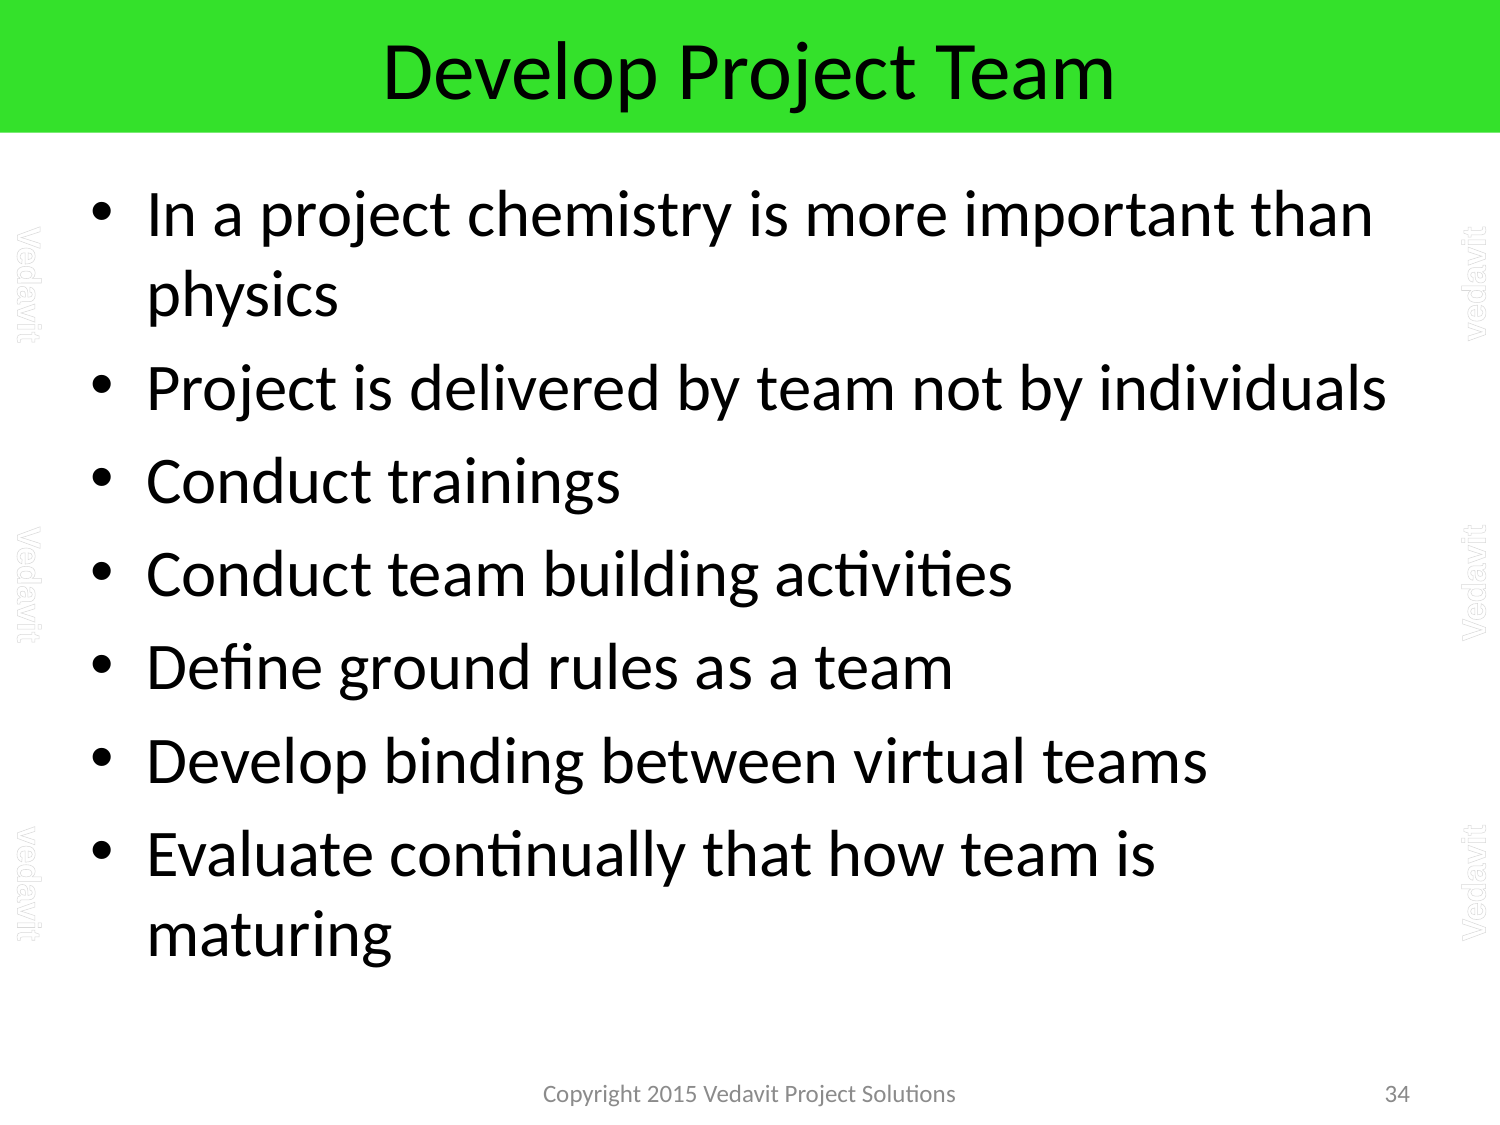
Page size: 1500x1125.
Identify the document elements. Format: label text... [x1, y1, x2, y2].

slide_number 34 [1074, 1062, 1425, 1123]
title Develop Project Team [0, 0, 1500, 133]
list In a project chemistry is more important than physics Project is delivered by team not by individuals Conduct trainings Conduct team building activities Define ground rules as a team Develop binding between virtual teams Evaluate continually that how team is maturing [75, 162, 1425, 1000]
footer Copyright 2015 Vedavit Project Solutions [512, 1062, 988, 1123]
